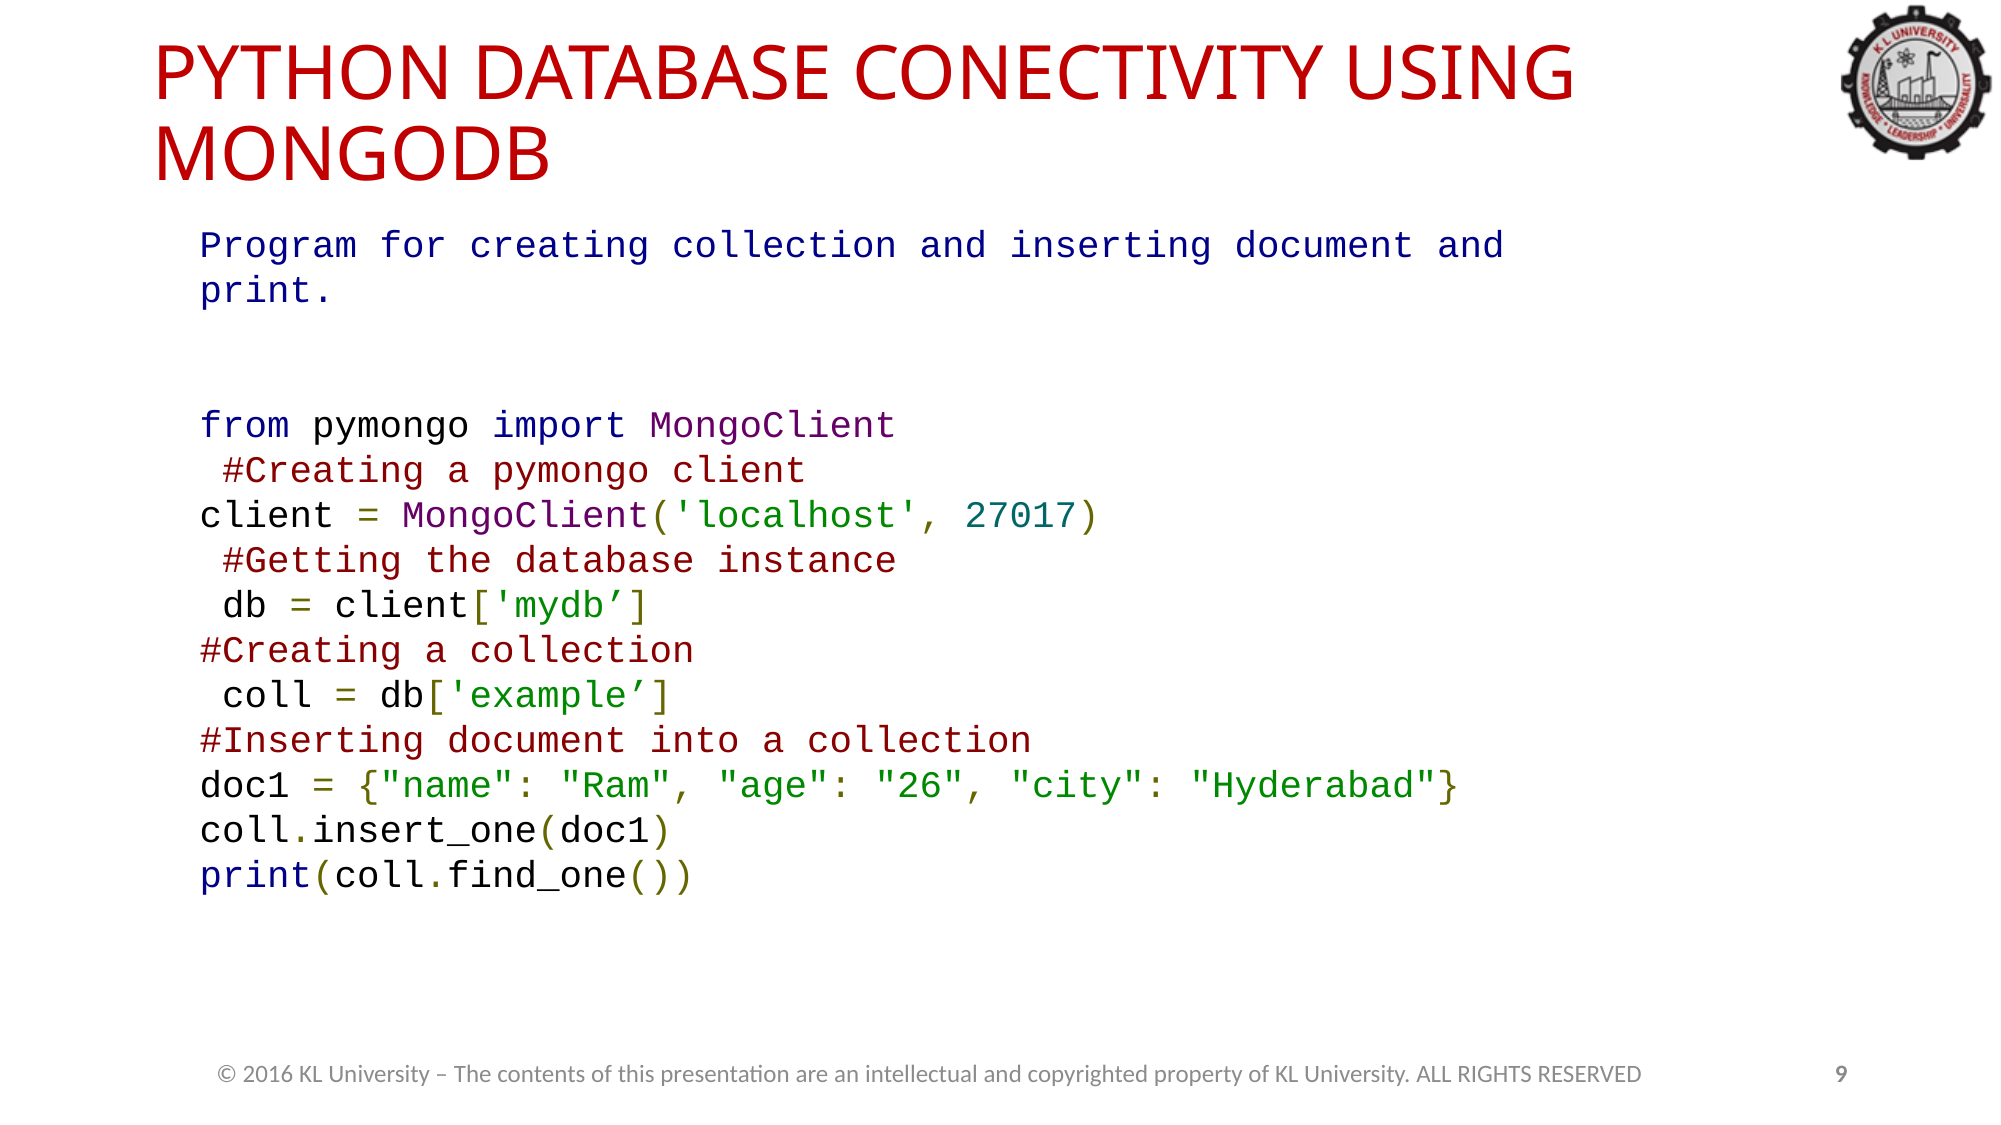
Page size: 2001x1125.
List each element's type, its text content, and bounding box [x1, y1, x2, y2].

text_box Program for creating collection and inserting document and print. from pymongo import MongoClient #Creating a pymongo client client = MongoClient('localhost', 27017) #Getting the database instance db = client['mydb’] #Creating a collection coll = db['example’] #Inserting document into a collection doc1 = {"name": "Ram", "age": "26", "city": "Hyderabad"} coll.insert_one(doc1) print(coll.find_one()) [184, 212, 1636, 903]
slide_number 9 [1746, 1042, 1863, 1103]
title PYTHON DATABASE CONECTIVITY USING MONGODB [137, 59, 1863, 173]
footer © 2016 KL University – The contents of this presentation are an intellectual and copyrighted property of KL University. ALL RIGHTS RESERVED [137, 1042, 1724, 1103]
picture [1827, 0, 2000, 173]
